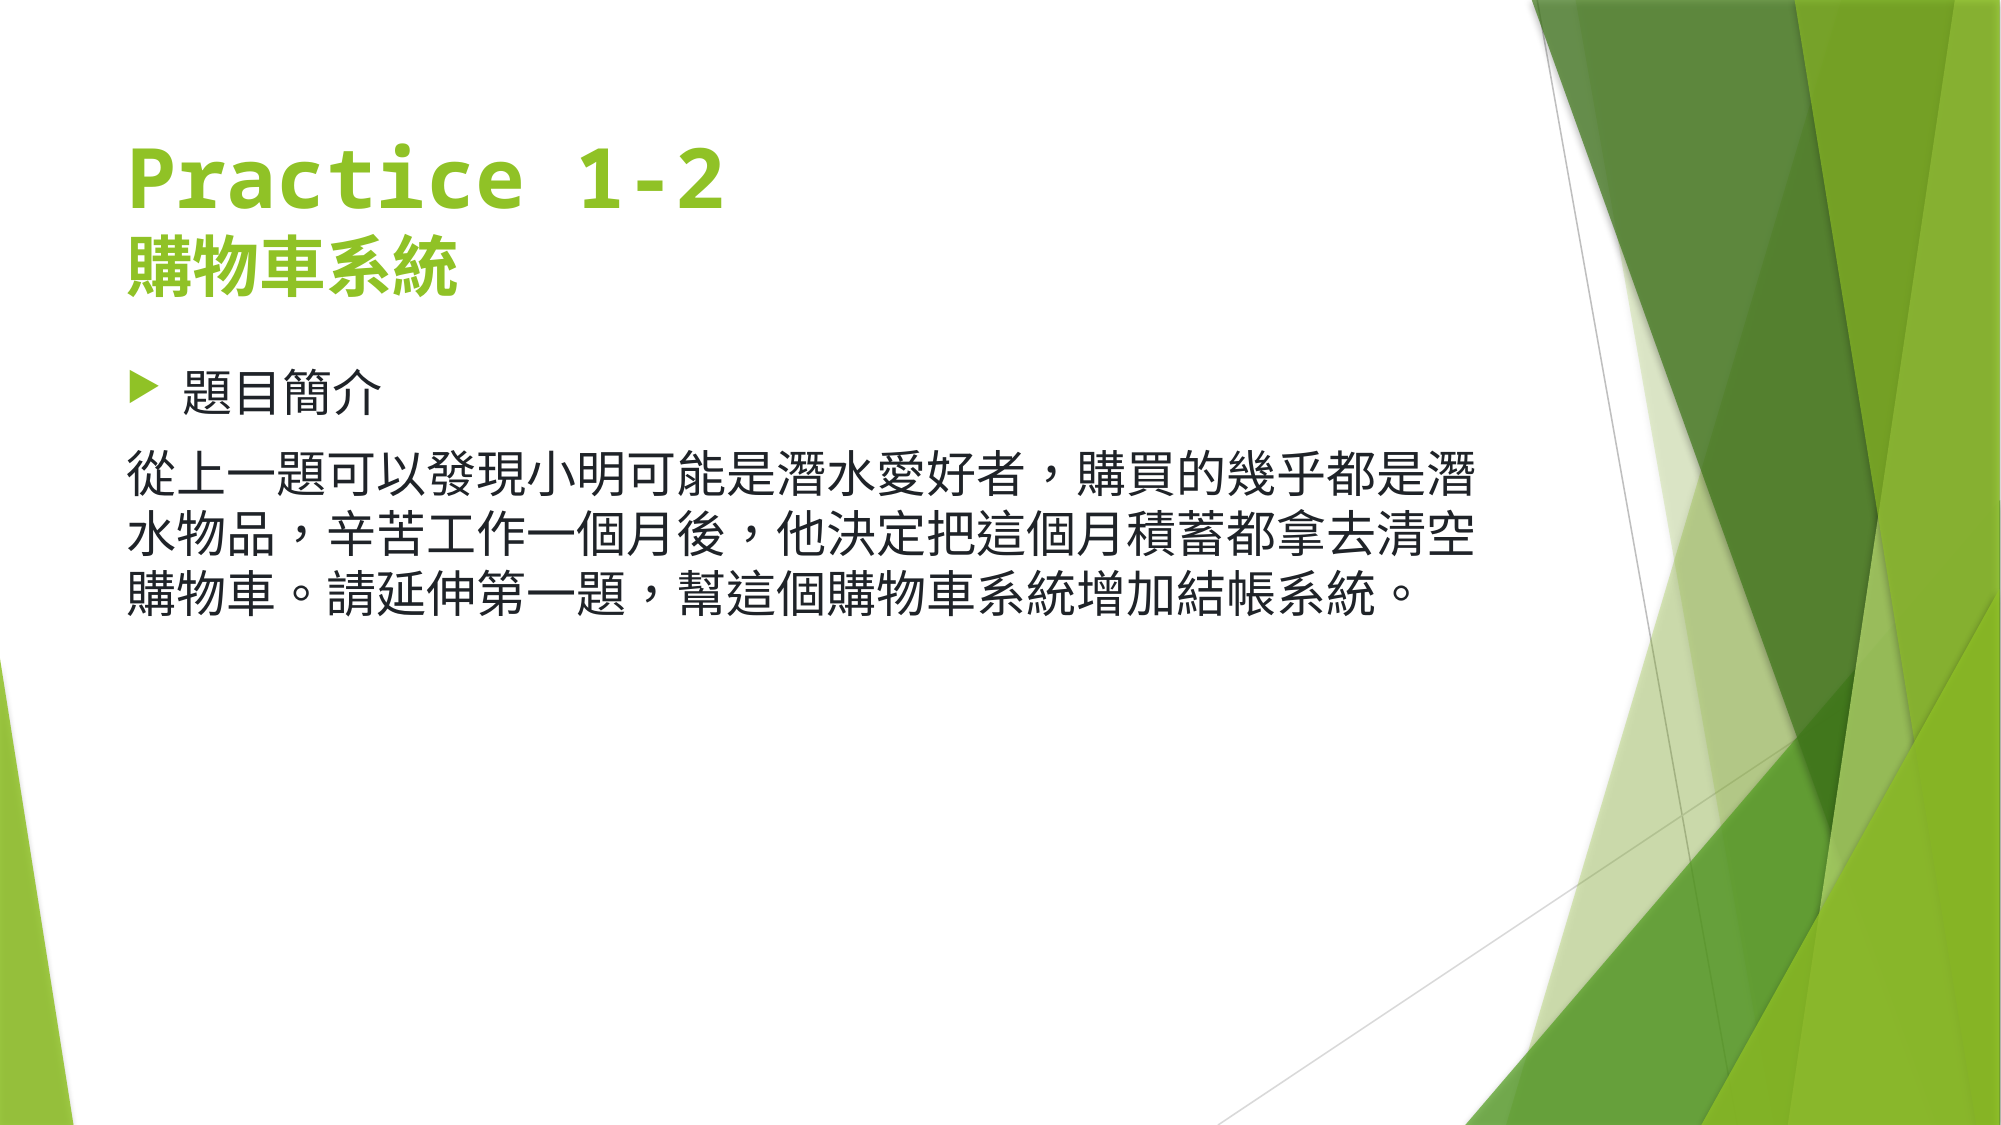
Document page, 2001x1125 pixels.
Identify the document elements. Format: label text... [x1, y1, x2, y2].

list 題目簡介 從上一題可以發現小明可能是潛水愛好者，購買的幾乎都是潛水物品，辛苦工作一個月後，他決定把這個月積蓄都拿去清空購物車。請延伸第一題，幫這個購物車系統增加結帳系統。 [111, 354, 1522, 992]
title Practice 1-2 購物車系統 [111, 117, 1522, 335]
